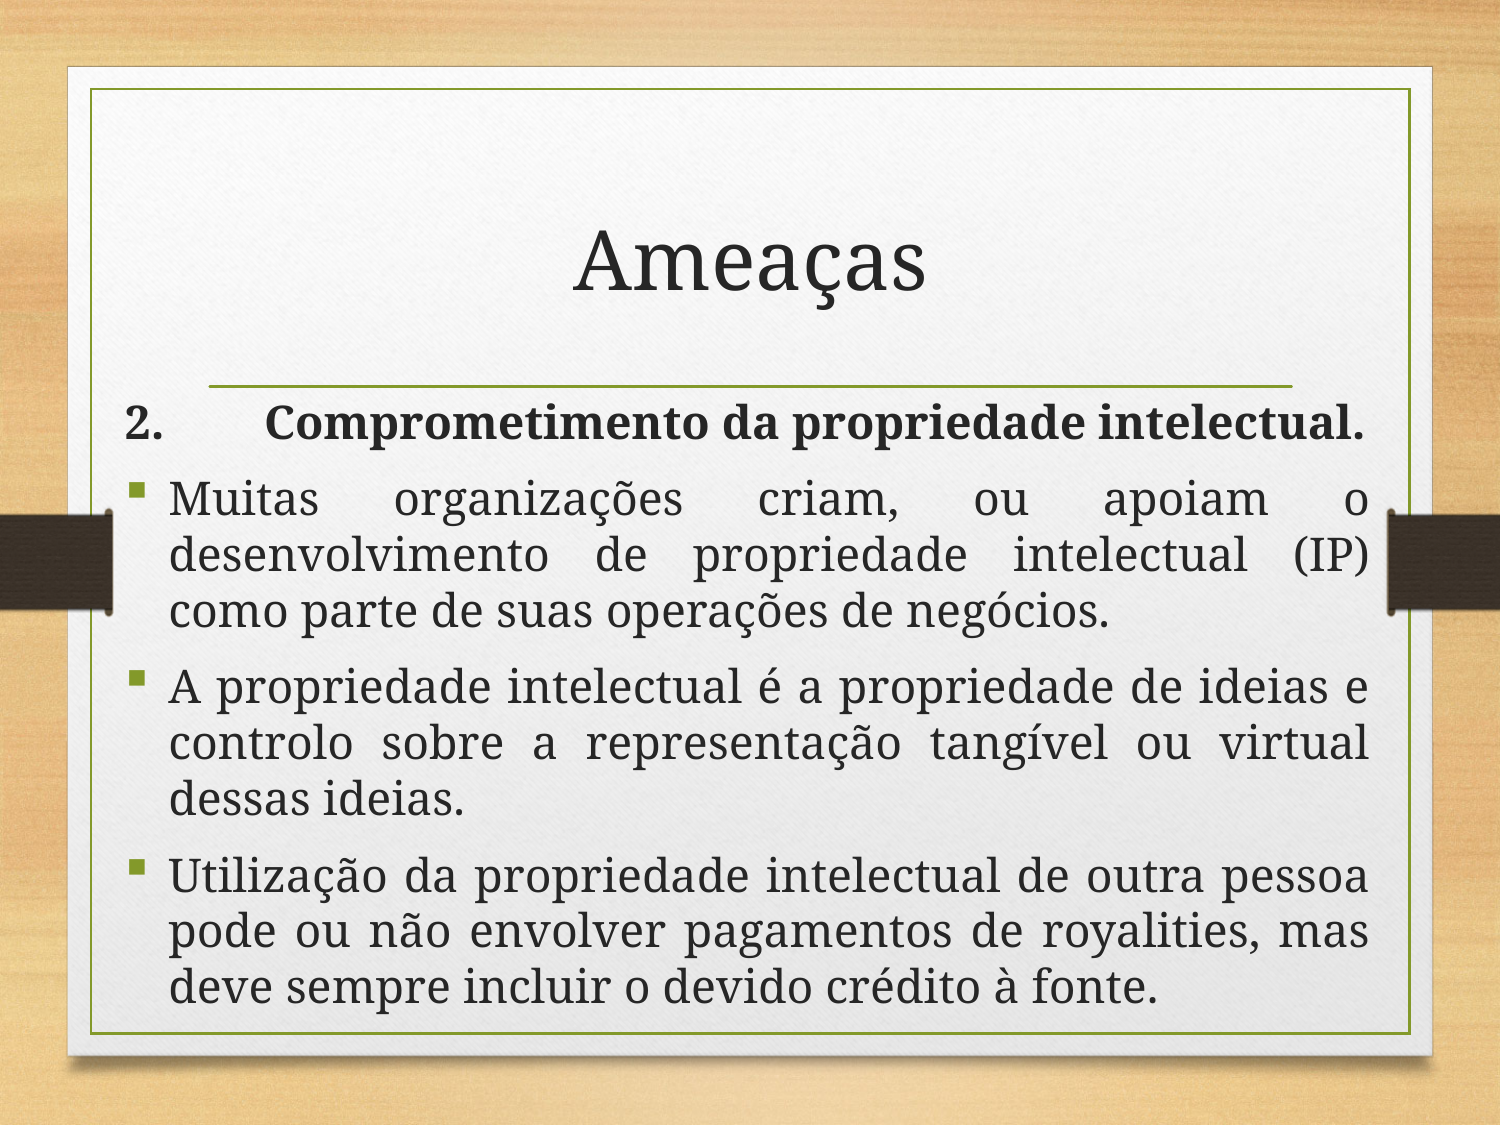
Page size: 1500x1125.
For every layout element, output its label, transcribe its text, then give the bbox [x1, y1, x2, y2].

title Ameaças [193, 150, 1309, 365]
picture [0, 0, 1500, 1125]
list 2. Comprometimento da propriedade intelectual. Muitas organizações criam, ou apoiam o desenvolvimento de propriedade intelectual (IP) como parte de suas operações de negócios. A propriedade intelectual é a propriedade de ideias e controlo sobre a representação tangível ou virtual dessas ideias. Utilização da propriedade intelectual de outra pessoa pode ou não envolver pagamentos de royalities, mas deve sempre incluir o devido crédito à fonte. [109, 385, 1386, 1030]
